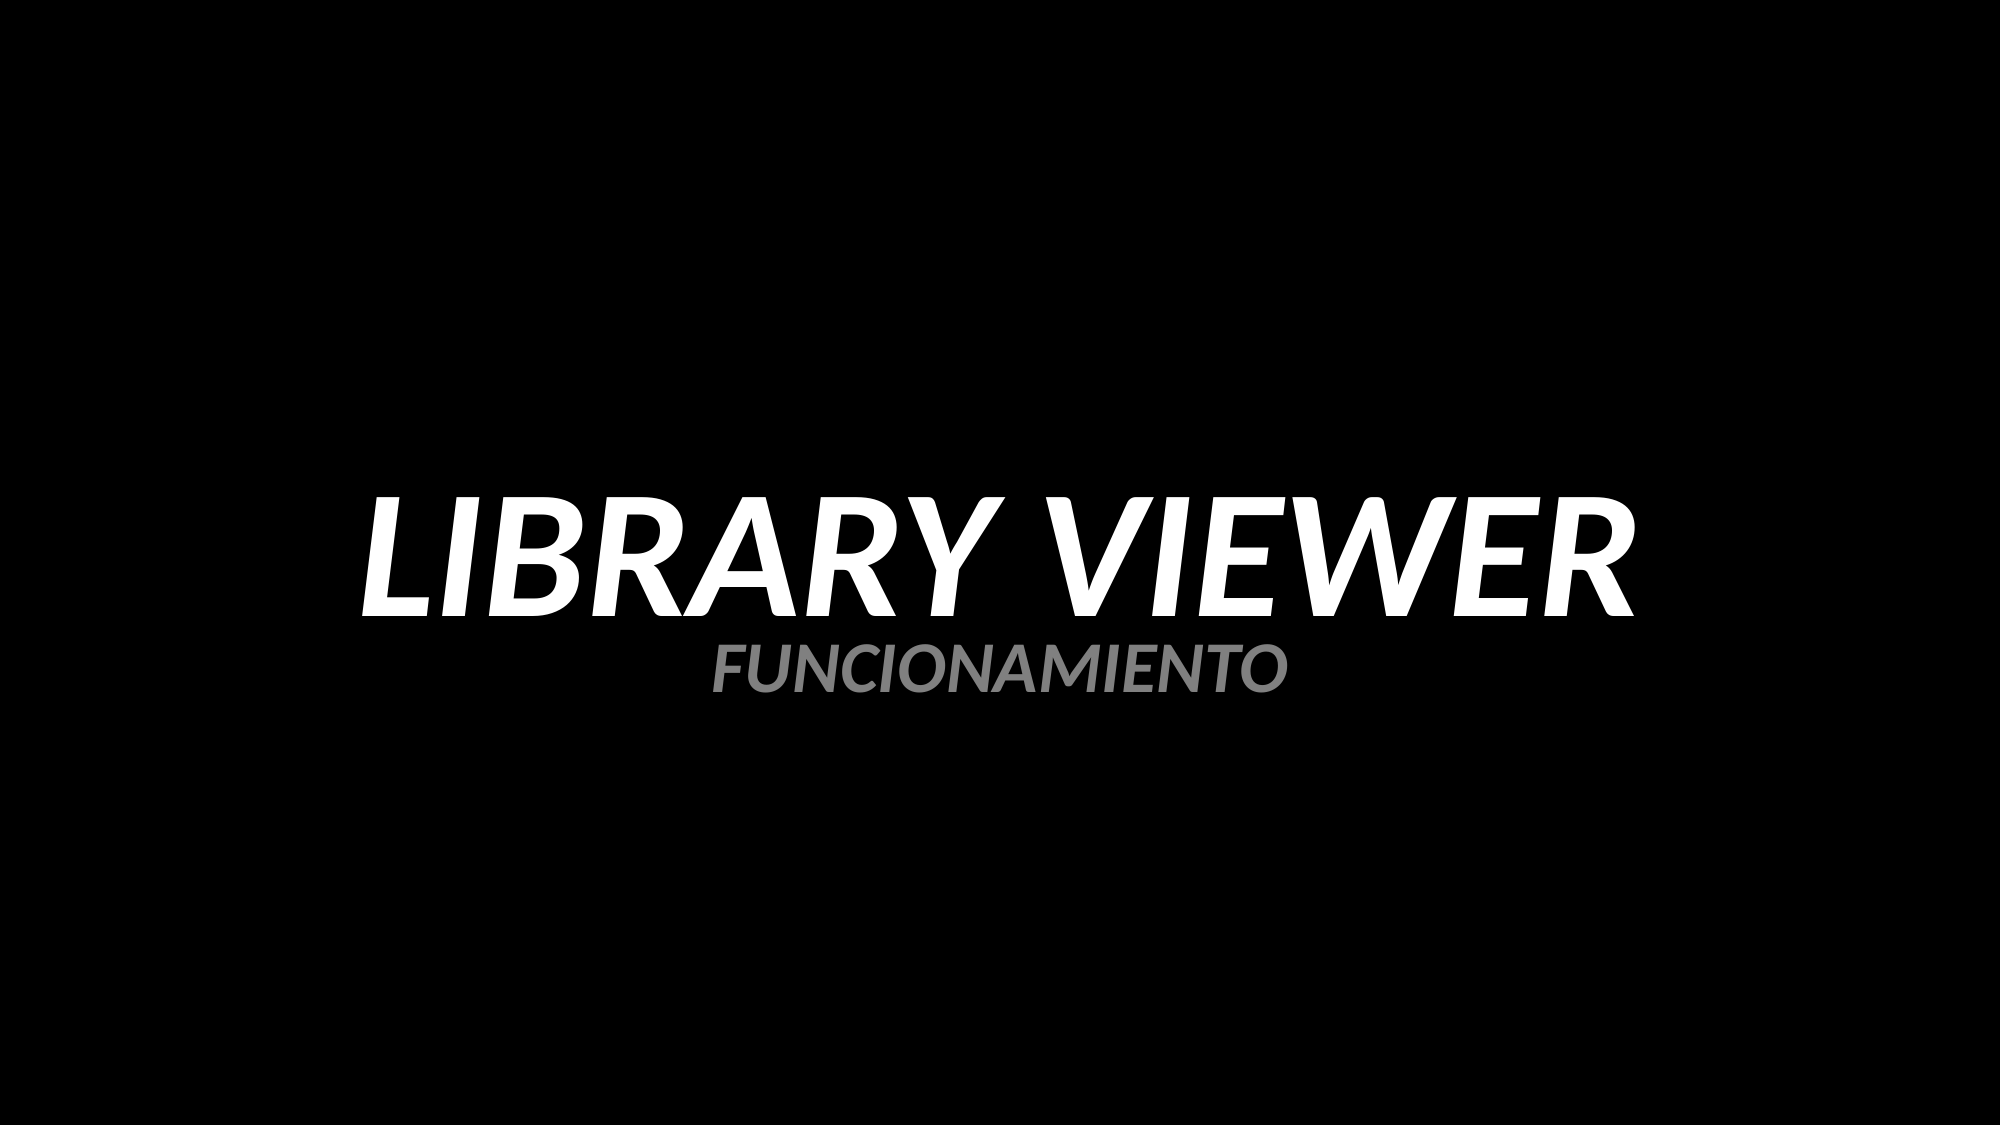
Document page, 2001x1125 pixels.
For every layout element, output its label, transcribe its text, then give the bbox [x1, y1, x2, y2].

text_box LIBRARY VIEWER [186, 425, 1814, 661]
text_box FUNCIONAMIENTO [538, 624, 1462, 702]
